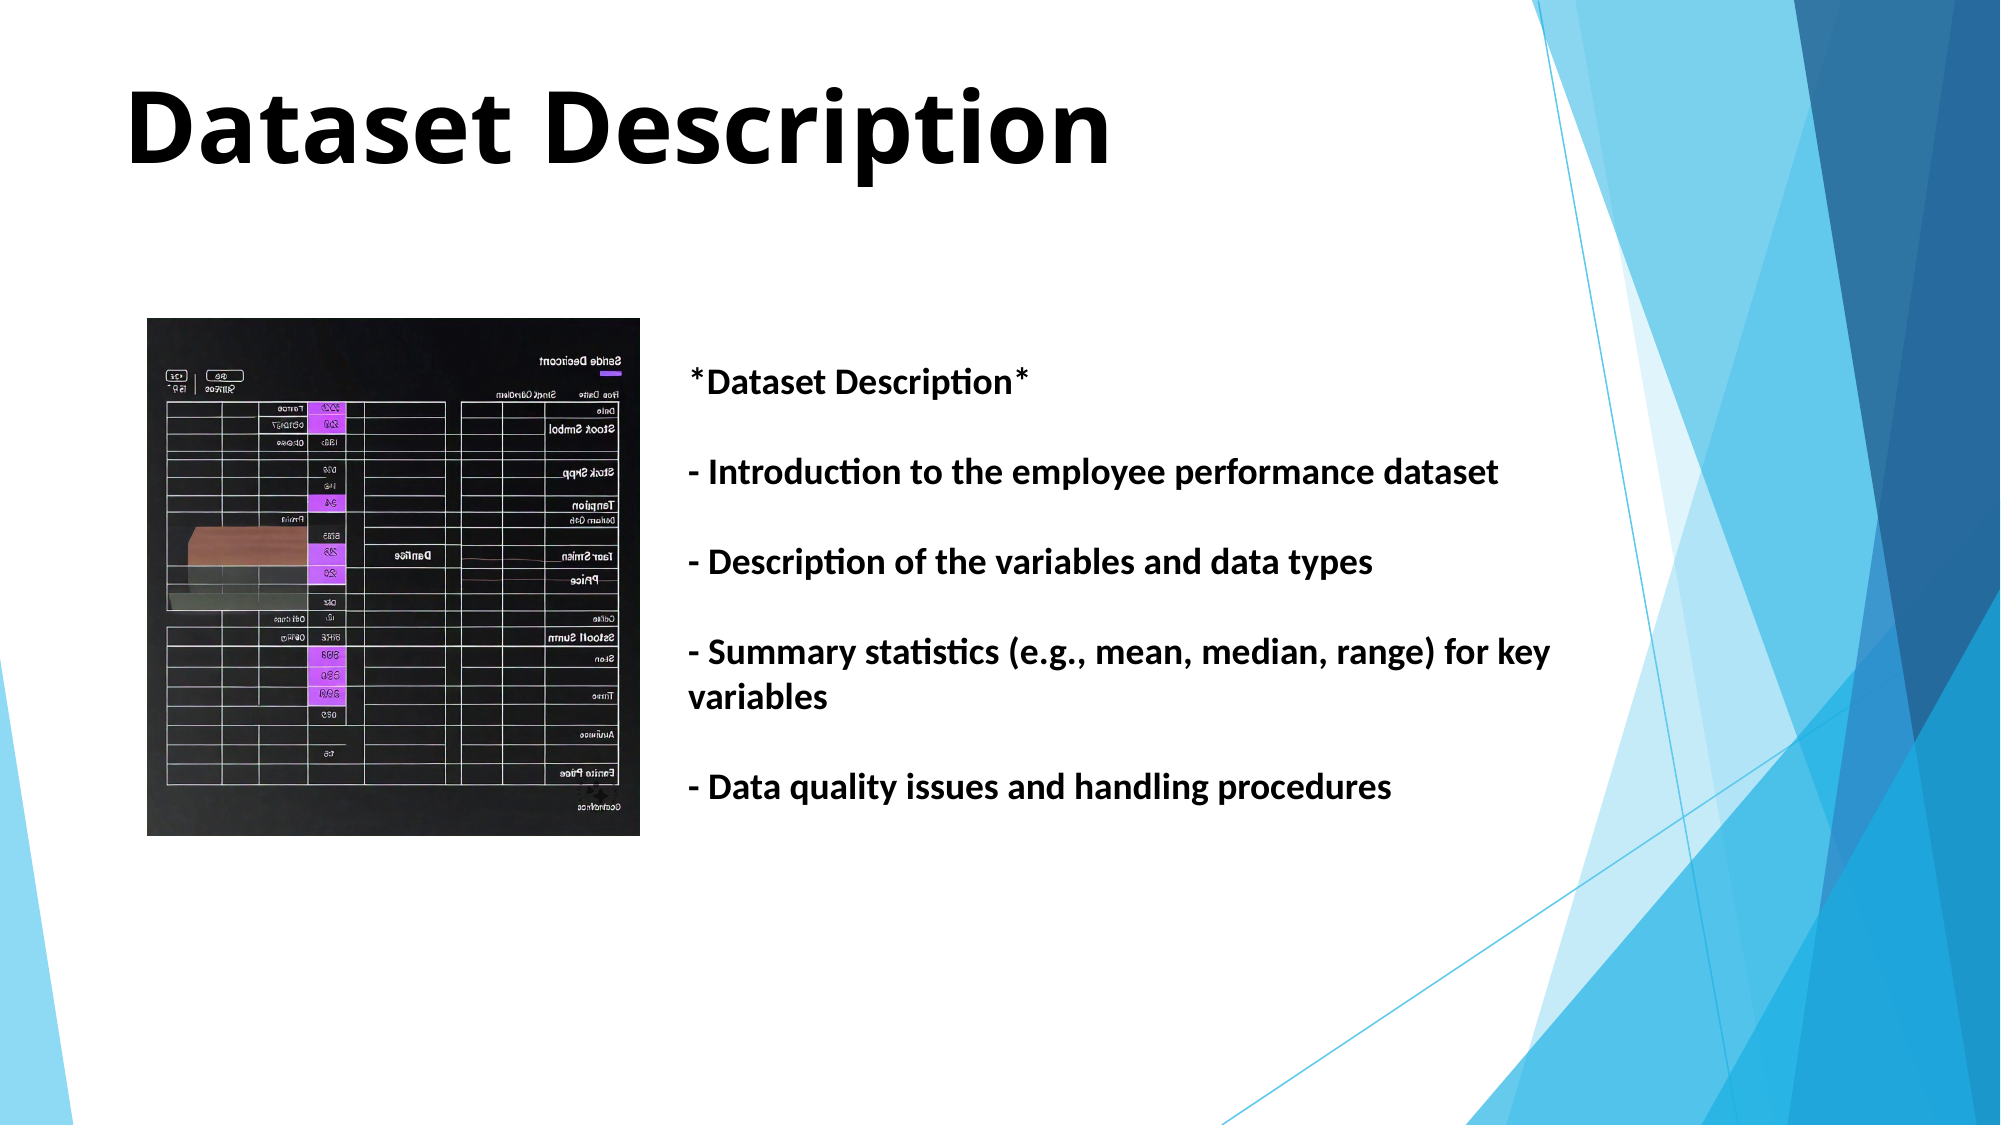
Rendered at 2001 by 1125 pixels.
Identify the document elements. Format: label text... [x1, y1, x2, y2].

title Dataset Description [123, 63, 1877, 188]
text_box *Dataset Description* - Introduction to the employee performance dataset - Description of the variables and data types - Summary statistics (e.g., mean, median, range) for key variables - Data quality issues and handling procedures [673, 259, 1582, 860]
picture [146, 318, 640, 837]
